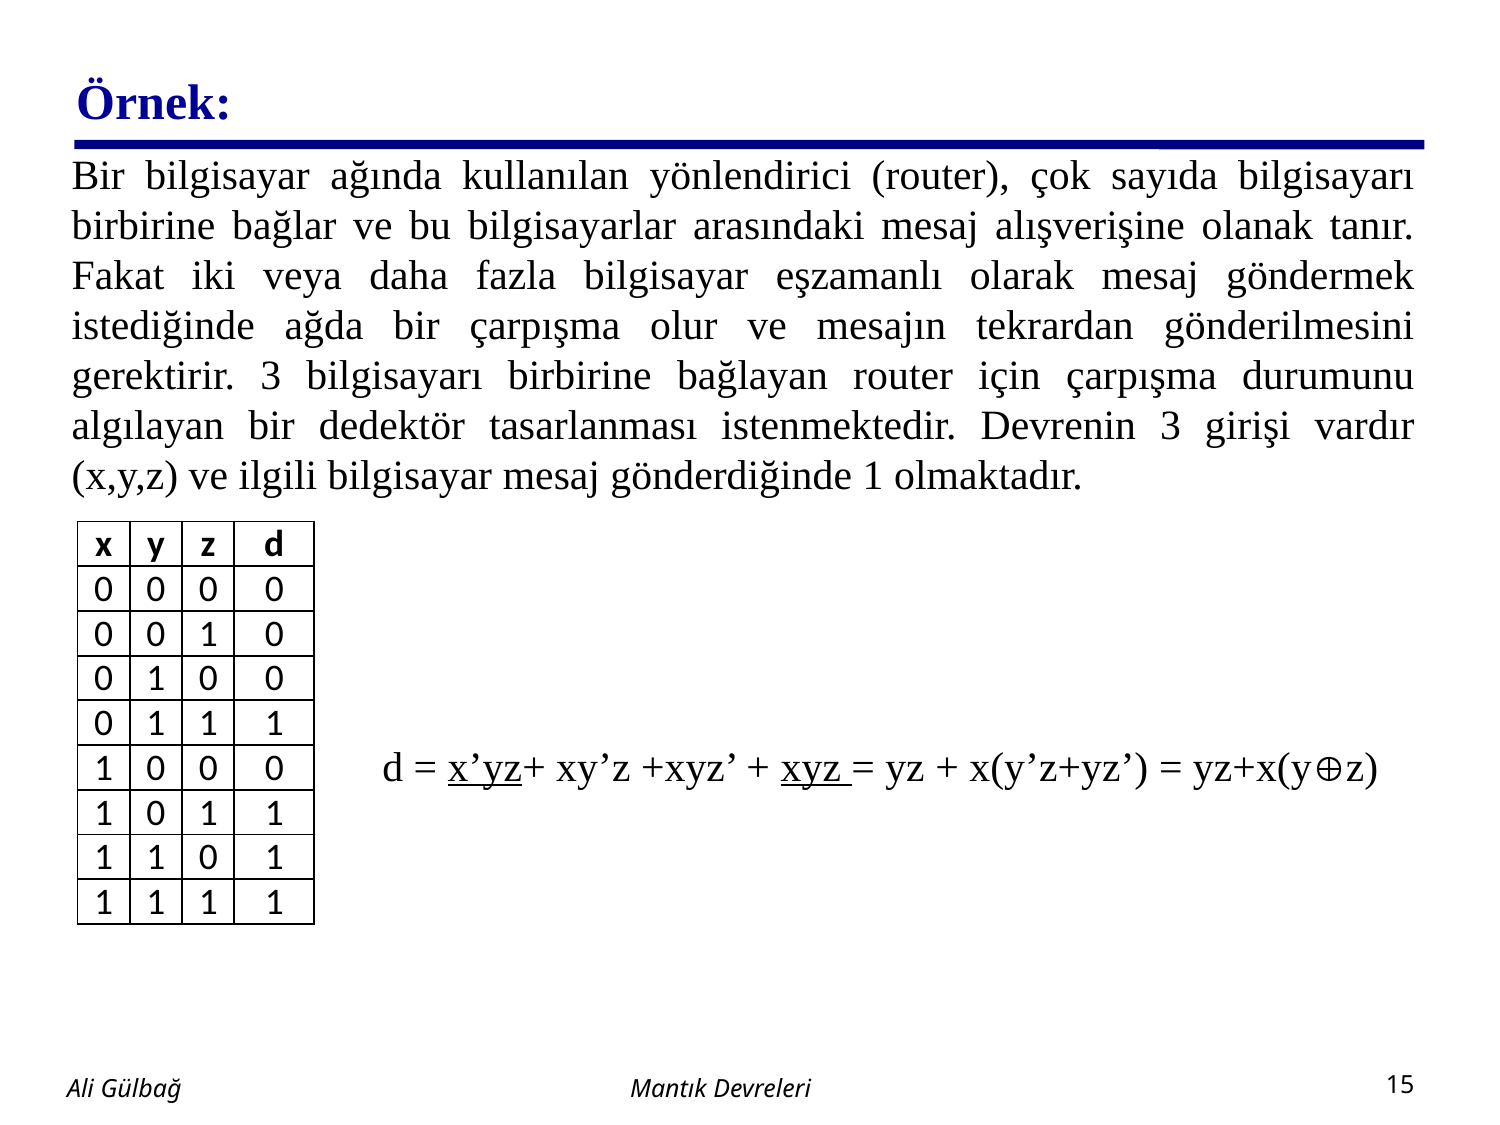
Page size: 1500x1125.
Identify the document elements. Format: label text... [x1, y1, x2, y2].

table_cell 1 [235, 835, 313, 878]
table_cell 1 [235, 701, 313, 744]
table_cell 0 [183, 567, 233, 610]
table_cell 0 [131, 567, 181, 610]
table_cell 0 [78, 657, 129, 699]
table_cell 1 [78, 791, 129, 834]
table_cell 1 [131, 701, 181, 744]
table_cell 1 [78, 746, 129, 789]
table_cell 1 [131, 657, 181, 699]
table_header d [235, 522, 313, 565]
title Örnek: [61, 34, 1337, 139]
table_cell 0 [131, 791, 181, 834]
table_cell 1 [183, 701, 233, 744]
table_cell 1 [78, 835, 129, 878]
table_cell 1 [183, 612, 233, 655]
table_header z [183, 522, 233, 565]
table_cell 0 [78, 567, 129, 610]
table_cell 0 [235, 746, 313, 789]
list Bir bilgisayar ağında kullanılan yönlendirici (router), çok sayıda bilgisayarı birbirine bağlar ve bu bilgisayarlar arasındaki mesaj alışverişine olanak tanır. Fakat iki veya daha fazla bilgisayar eşzamanlı olarak mesaj göndermek istediğinde ağda bir çarpışma olur ve mesajın tekrardan gönderilmesini gerektirir. 3 bilgisayarı birbirine bağlayan router için çarpışma durumunu algılayan bir dedektör tasarlanması istenmektedir. Devrenin 3 girişi vardır (x,y,z) ve ilgili bilgisayar mesaj gönderdiğinde 1 olmaktadır. d = x’yz+ xy’z +xyz’ + xyz = yz + x(y’z+yz’) = yz+x(yz) [56, 139, 1431, 1012]
table_cell 0 [235, 657, 313, 699]
table_cell 1 [235, 791, 313, 834]
table_cell 0 [235, 567, 313, 610]
table_header x [78, 522, 129, 565]
table_cell 0 [235, 612, 313, 655]
table_cell 1 [78, 880, 129, 923]
table_cell 1 [131, 835, 181, 878]
table_cell 0 [183, 835, 233, 878]
table_cell 0 [183, 746, 233, 789]
table_header y [131, 522, 181, 565]
table_cell 1 [131, 880, 181, 923]
table_cell 1 [183, 791, 233, 834]
table_cell 1 [183, 880, 233, 923]
table_cell 0 [78, 612, 129, 655]
table_cell 0 [131, 746, 181, 789]
table_cell 0 [78, 701, 129, 744]
footer Mantık Devreleri [454, 1049, 993, 1125]
table_cell 0 [131, 612, 181, 655]
table_cell 0 [183, 657, 233, 699]
table_cell 1 [235, 880, 313, 923]
